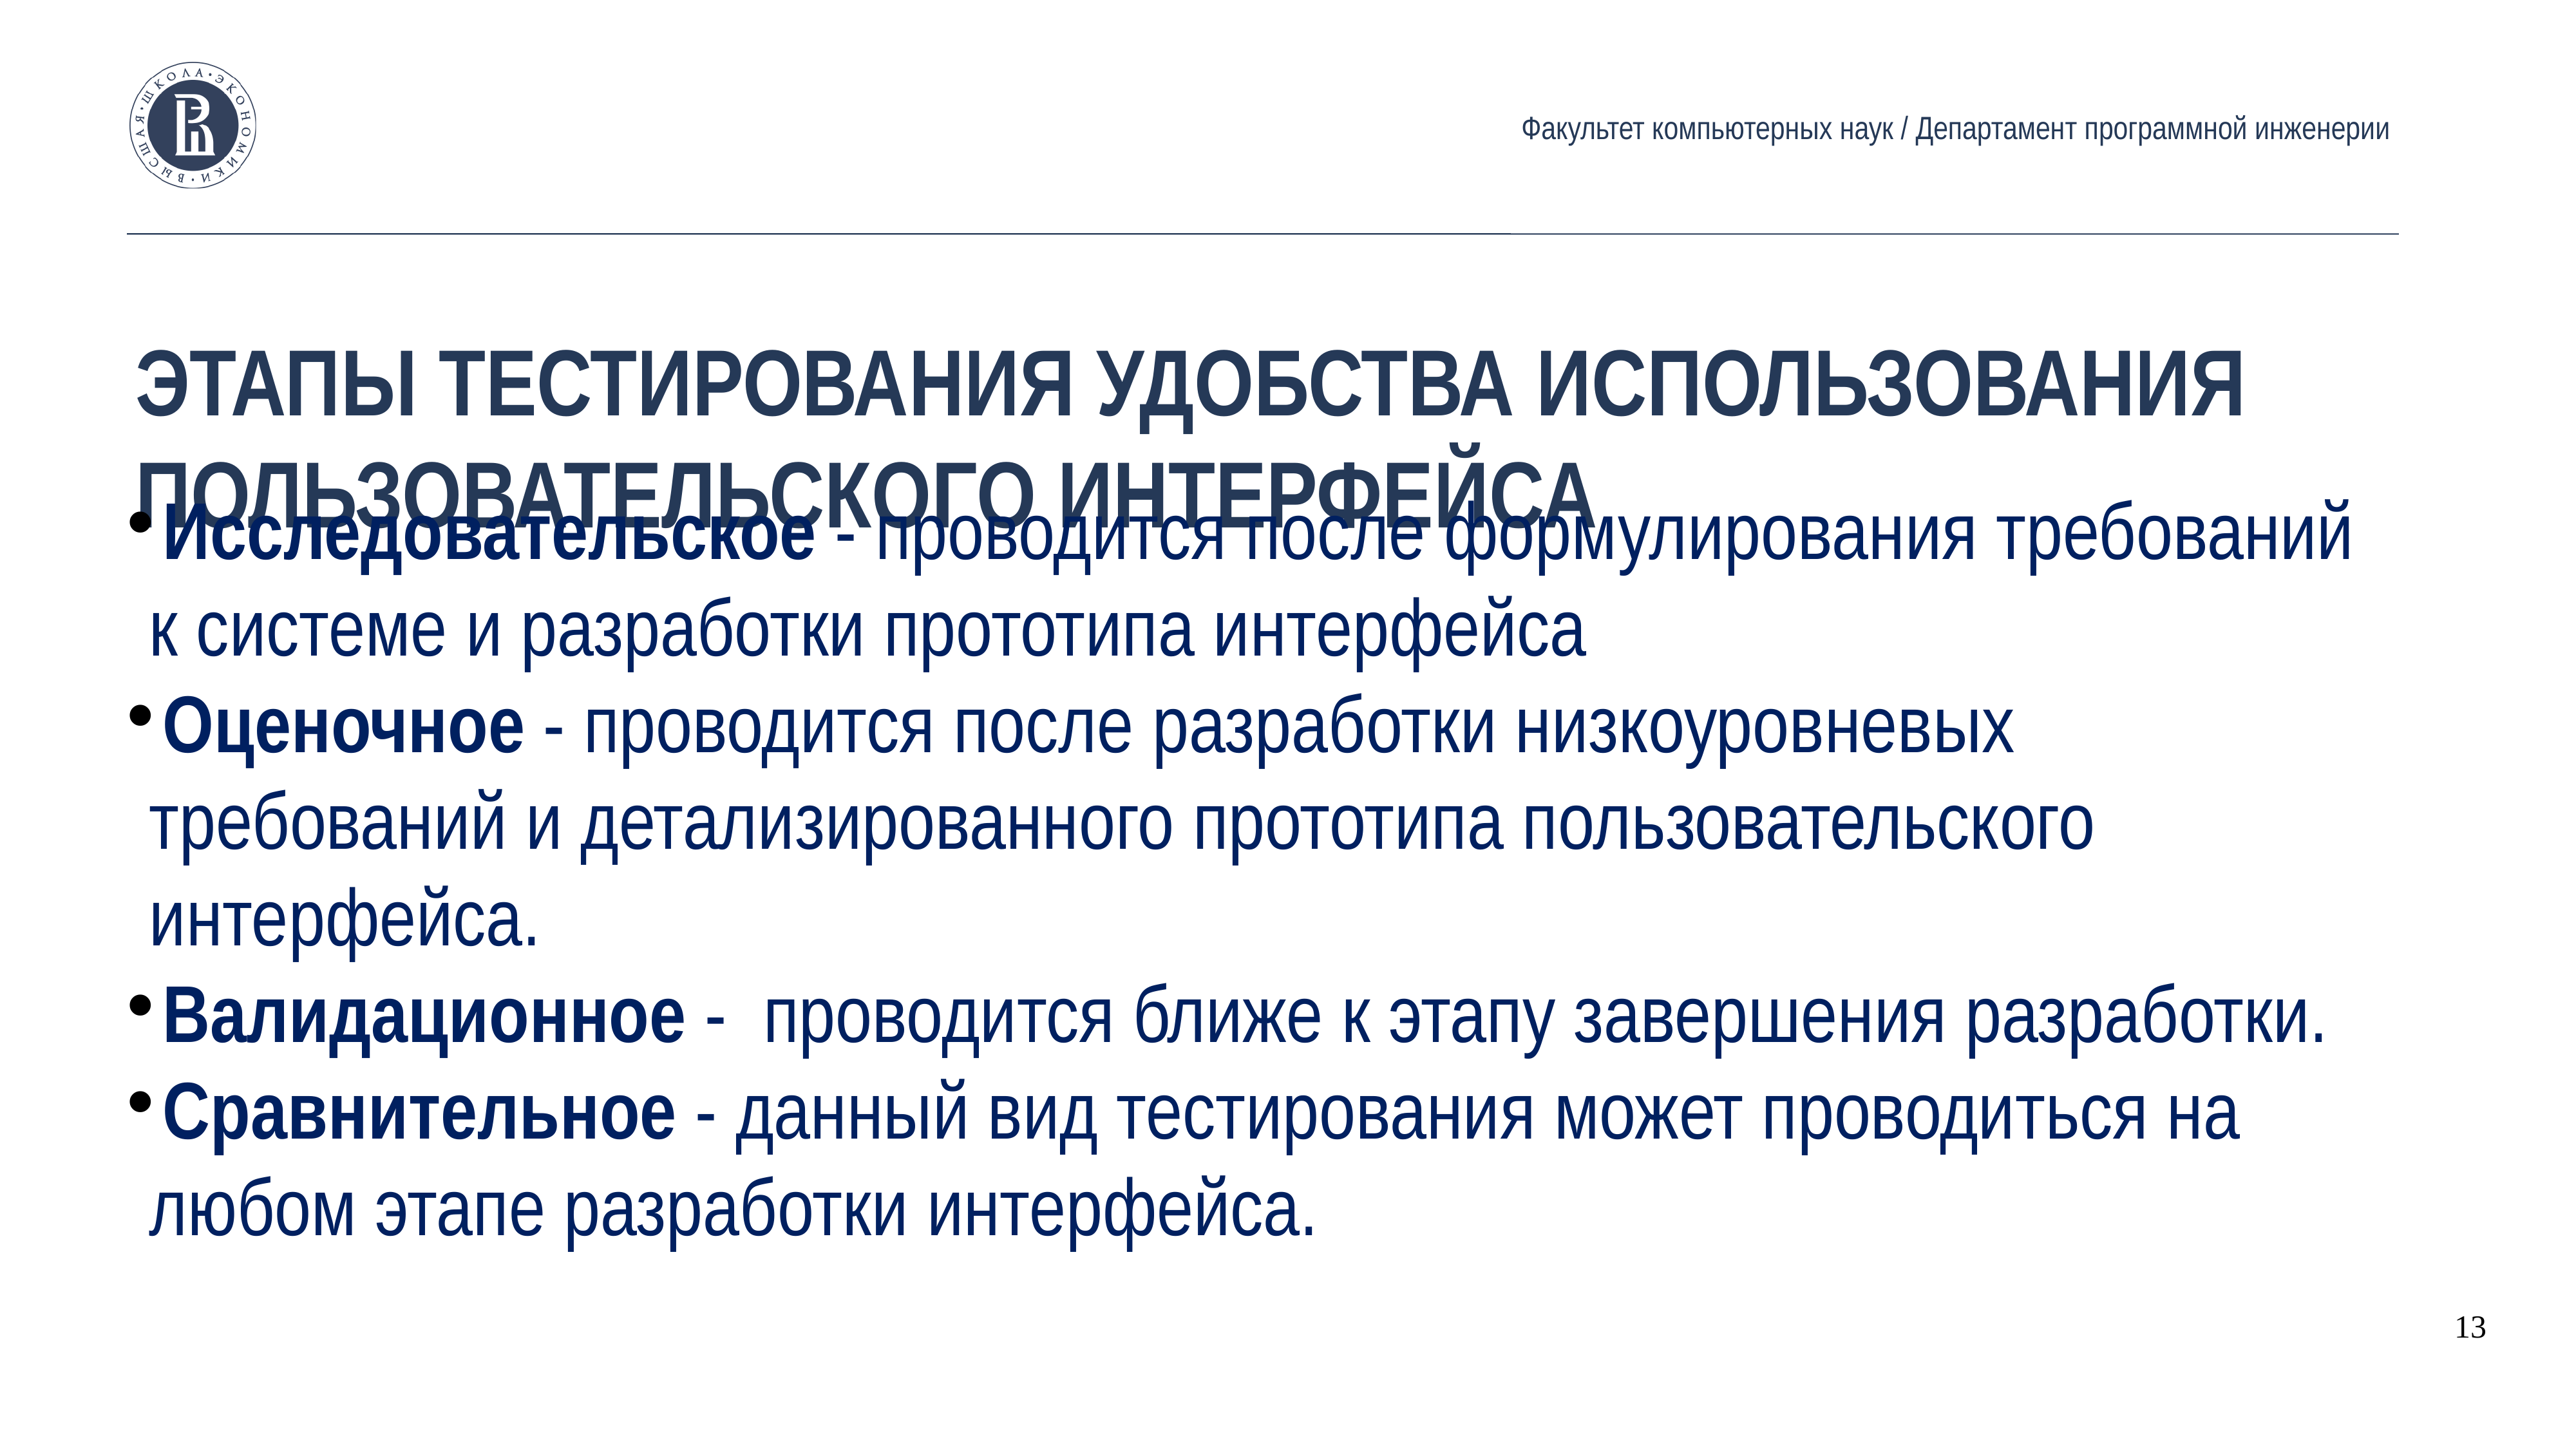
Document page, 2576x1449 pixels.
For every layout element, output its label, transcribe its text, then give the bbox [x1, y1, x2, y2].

text_box Исследовательское - проводится после формулирования требований к системе и разработки прототипа интерфейса Оценочное - проводится после разработки низкоуровневых требований и детализированного прототипа пользовательского интерфейса. Валидационное - проводится ближе к этапу завершения разработки. Сравнительное - данный вид тестирования может проводиться на любом этапе разработки интерфейса. [118, 413, 2391, 1301]
picture [129, 61, 256, 189]
text_box Этапы тестирования удобства использования пользовательского интерфейса [128, 314, 2391, 413]
text_box <номер> [2445, 1301, 2576, 1347]
text_box Факультет компьютерных наук / Департамент программной инженерии [1198, 99, 2399, 154]
